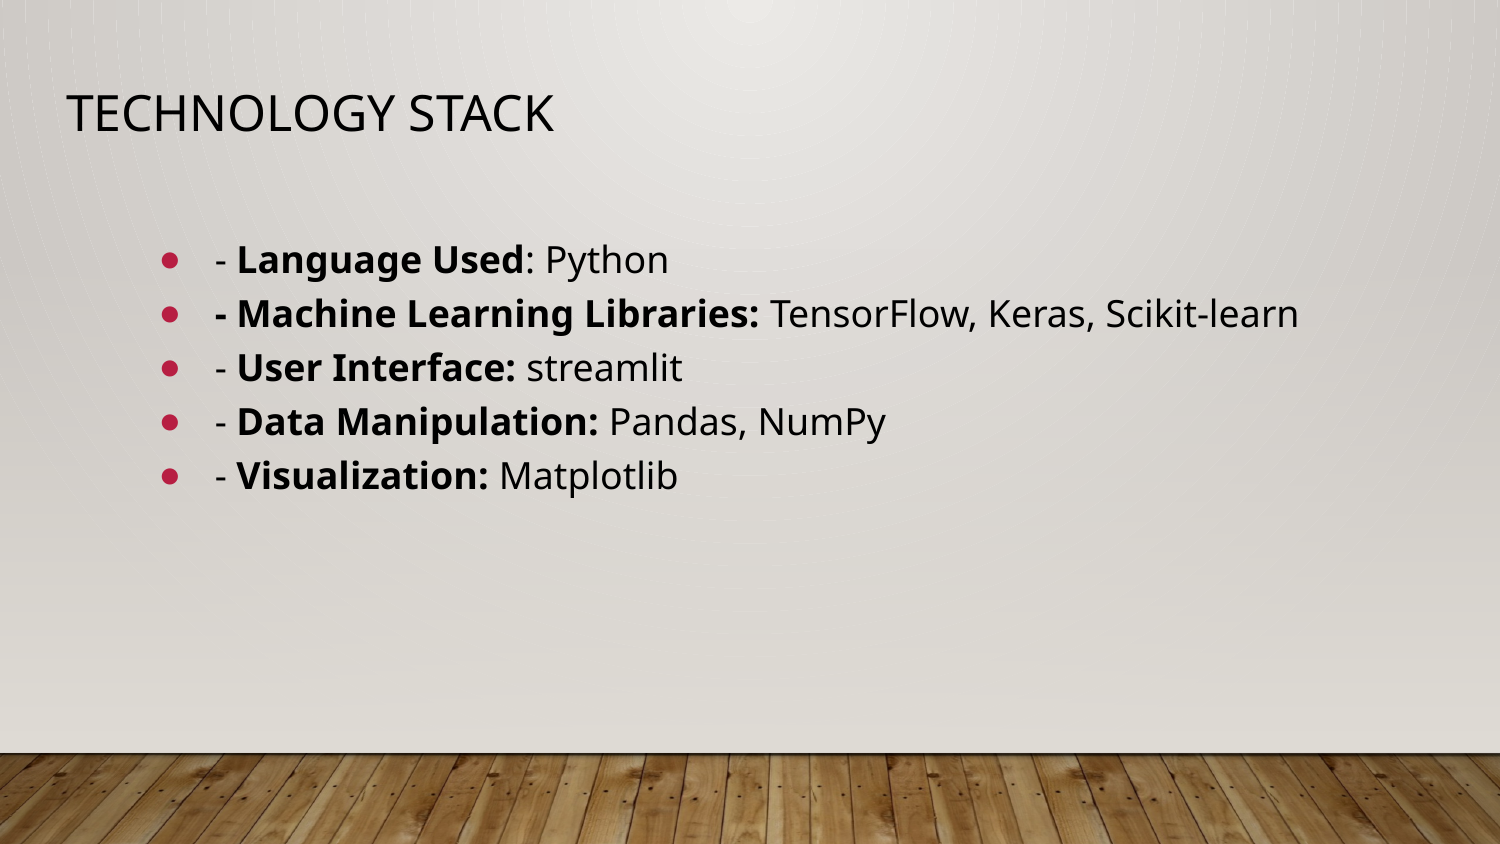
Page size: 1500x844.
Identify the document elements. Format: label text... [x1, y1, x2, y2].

list - Language Used: Python - Machine Learning Libraries: TensorFlow, Keras, Scikit-learn - User Interface: streamlit - Data Manipulation: Pandas, NumPy - Visualization: Matplotlib [124, 166, 1500, 728]
picture [0, 753, 1500, 844]
title Technology stack [51, 72, 1449, 167]
